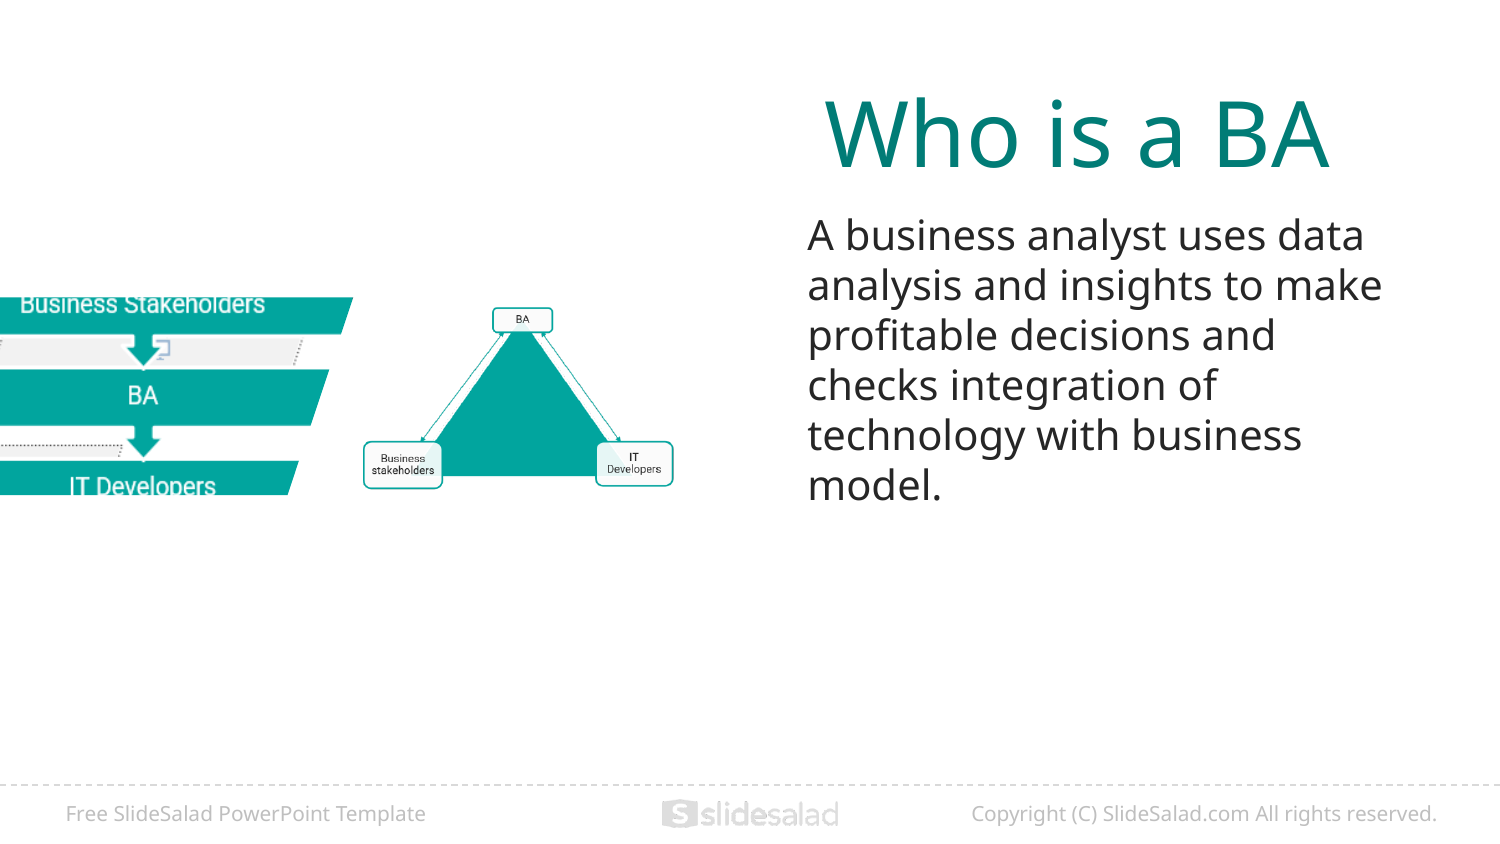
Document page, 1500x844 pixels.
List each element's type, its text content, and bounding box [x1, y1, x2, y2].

list A business analyst uses data analysis and insights to make profitable decisions and checks integration of technology with business model. [792, 201, 1400, 523]
title Who is a BA [712, 68, 1443, 174]
picture [662, 799, 838, 830]
picture [0, 297, 760, 496]
